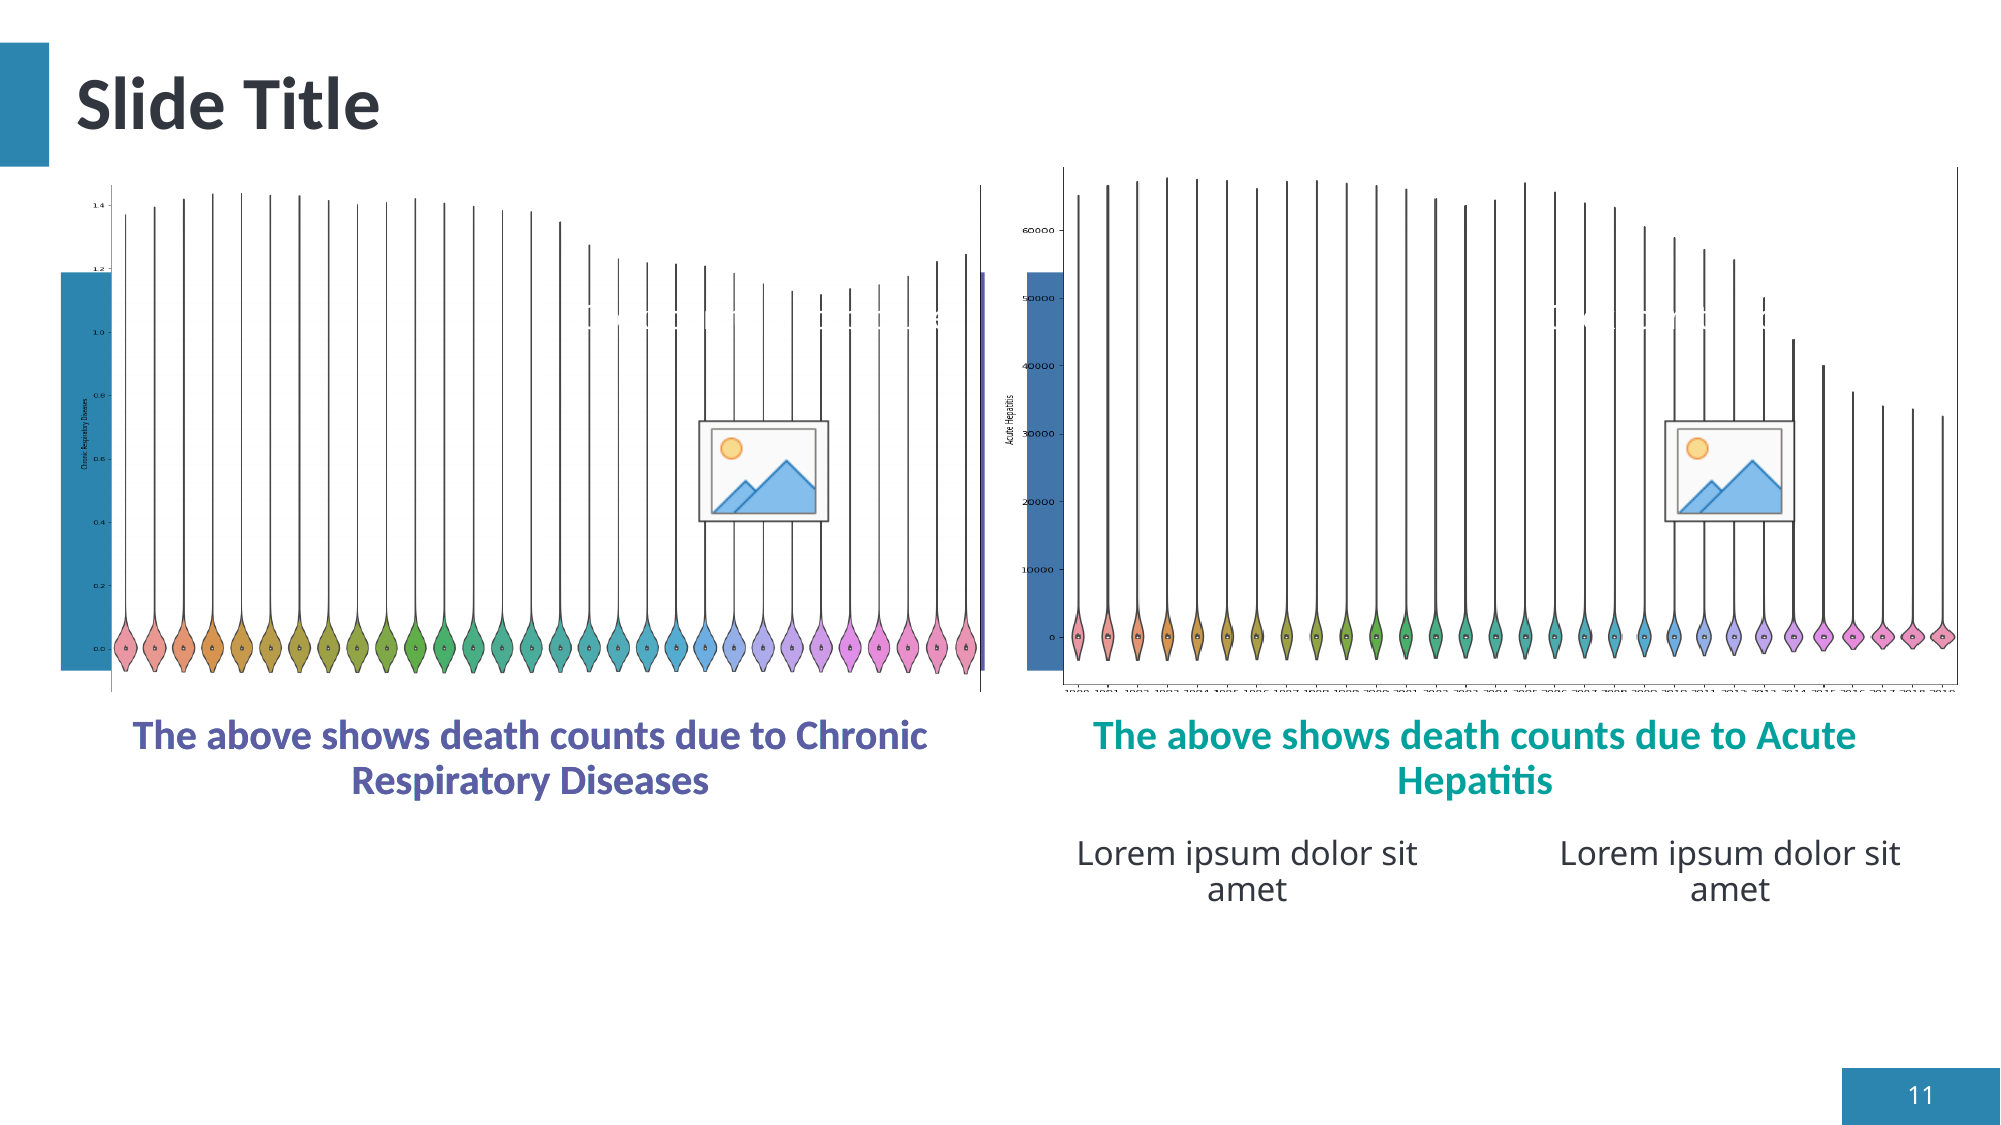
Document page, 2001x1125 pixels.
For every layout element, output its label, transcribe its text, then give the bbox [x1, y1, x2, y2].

list The above shows death counts due to Chronic Respiratory Diseases [60, 705, 1000, 940]
slide_number 11 [1889, 1079, 1951, 1114]
list Lorem ipsum dolor sit amet [1027, 829, 1468, 940]
picture [999, 167, 1965, 692]
title Slide Title [60, 42, 1951, 168]
picture [76, 185, 985, 692]
list The above shows death counts due to Acute Hepatitis [999, 705, 1951, 816]
list The above shows death counts due to Chronic Respiratory Diseases [76, 705, 985, 816]
list Lorem ipsum dolor sit amet [1510, 829, 1951, 940]
